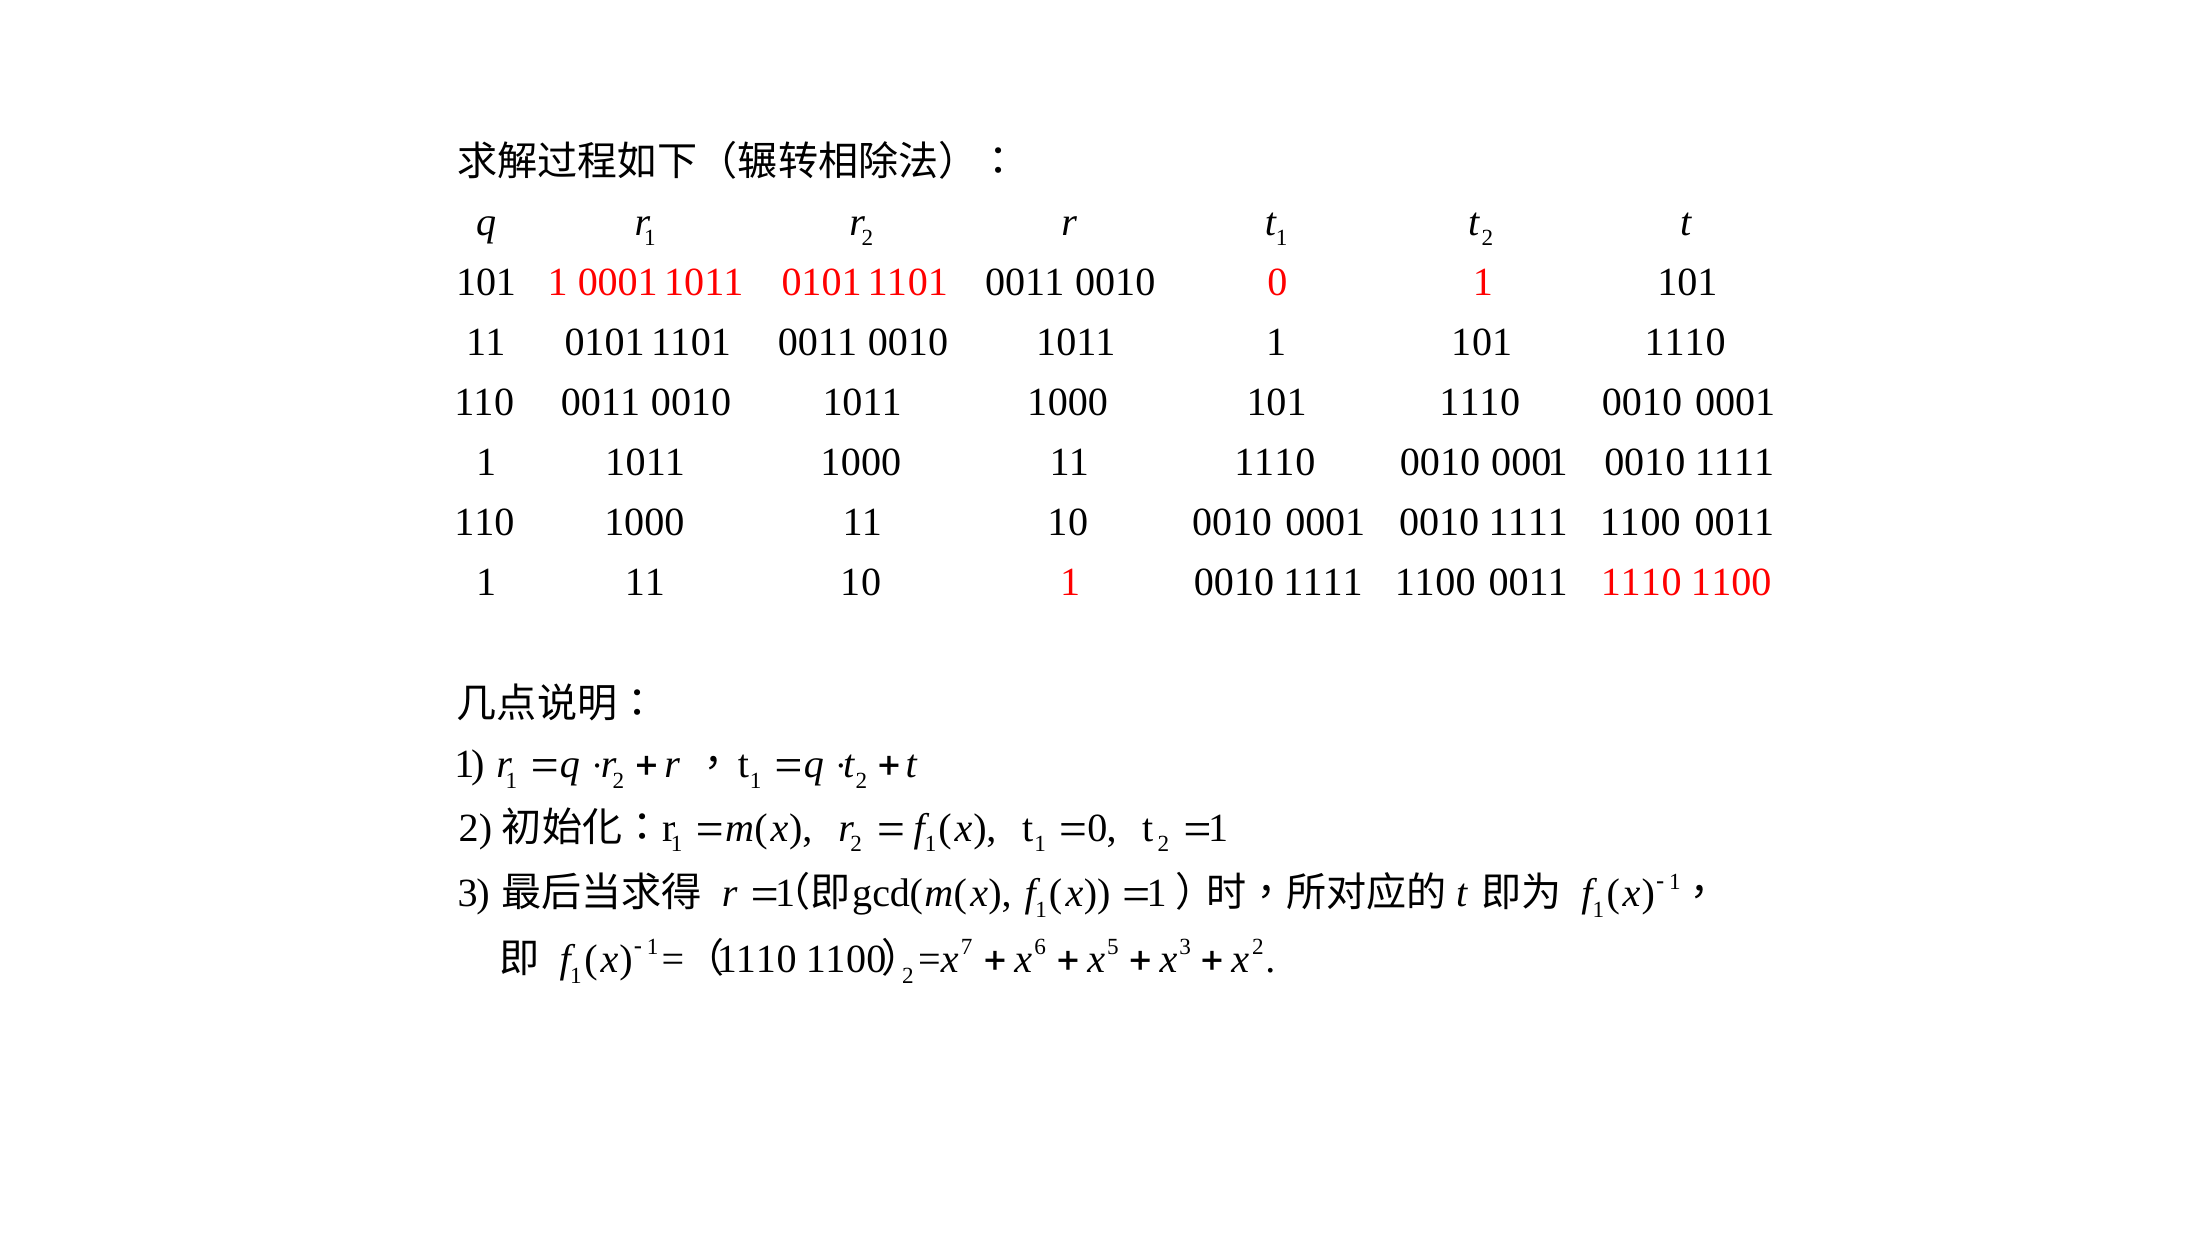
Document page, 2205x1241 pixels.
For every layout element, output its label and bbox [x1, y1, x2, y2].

picture [452, 132, 1779, 993]
